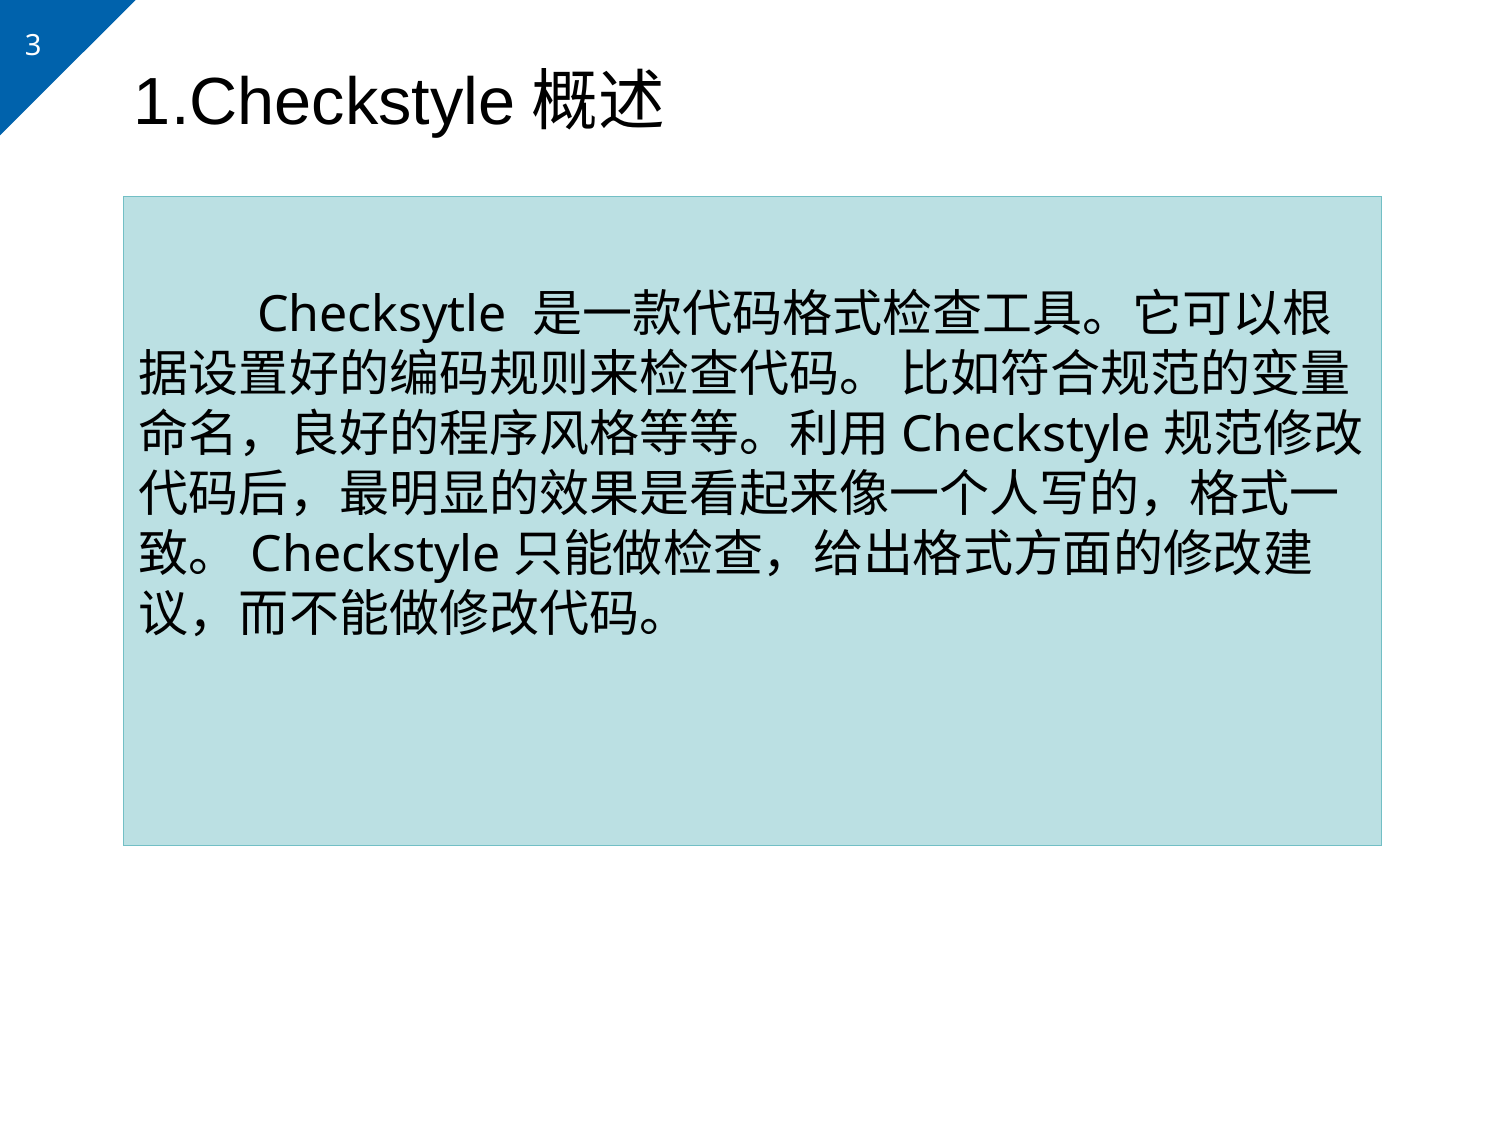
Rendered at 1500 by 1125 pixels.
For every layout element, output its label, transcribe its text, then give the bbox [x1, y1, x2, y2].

title 1.Checkstyle概述 [100, 41, 1414, 154]
list Checksytle 是一款代码格式检查工具。它可以根据设置好的编码规则来检查代码。 比如符合规范的变量命名，良好的程序风格等等。利用Checkstyle规范修改代码后，最明显的效果是看起来像一个人写的，格式一致。Checkstyle只能做检查，给出格式方面的修改建议，而不能做修改代码。 [123, 196, 1382, 846]
